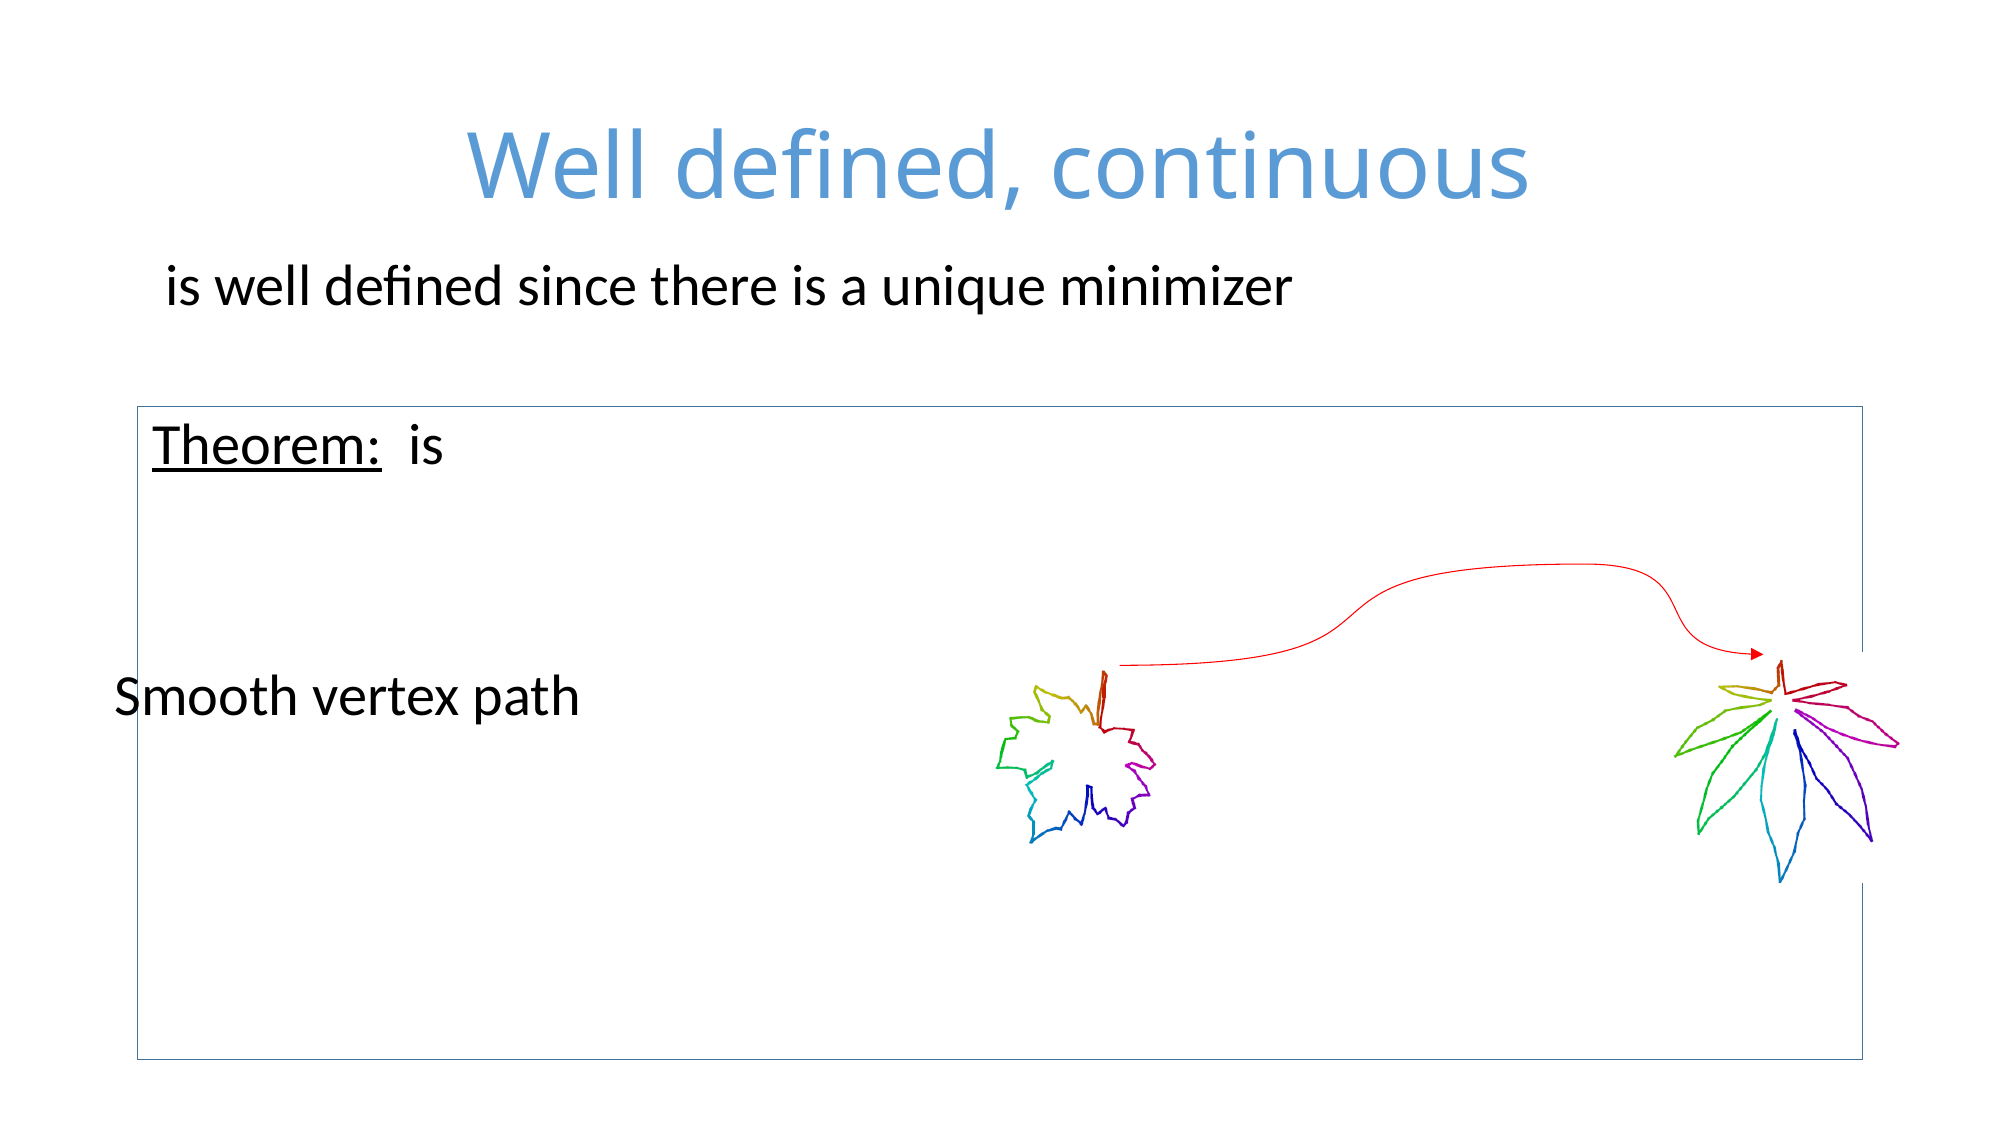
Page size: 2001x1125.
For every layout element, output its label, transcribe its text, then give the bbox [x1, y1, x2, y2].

picture [988, 665, 1159, 855]
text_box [1119, 564, 1585, 666]
title Well defined, continuous [137, 59, 1863, 278]
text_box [1584, 564, 1764, 655]
text_box Smooth vertex path [99, 650, 905, 735]
picture [1673, 652, 1900, 883]
